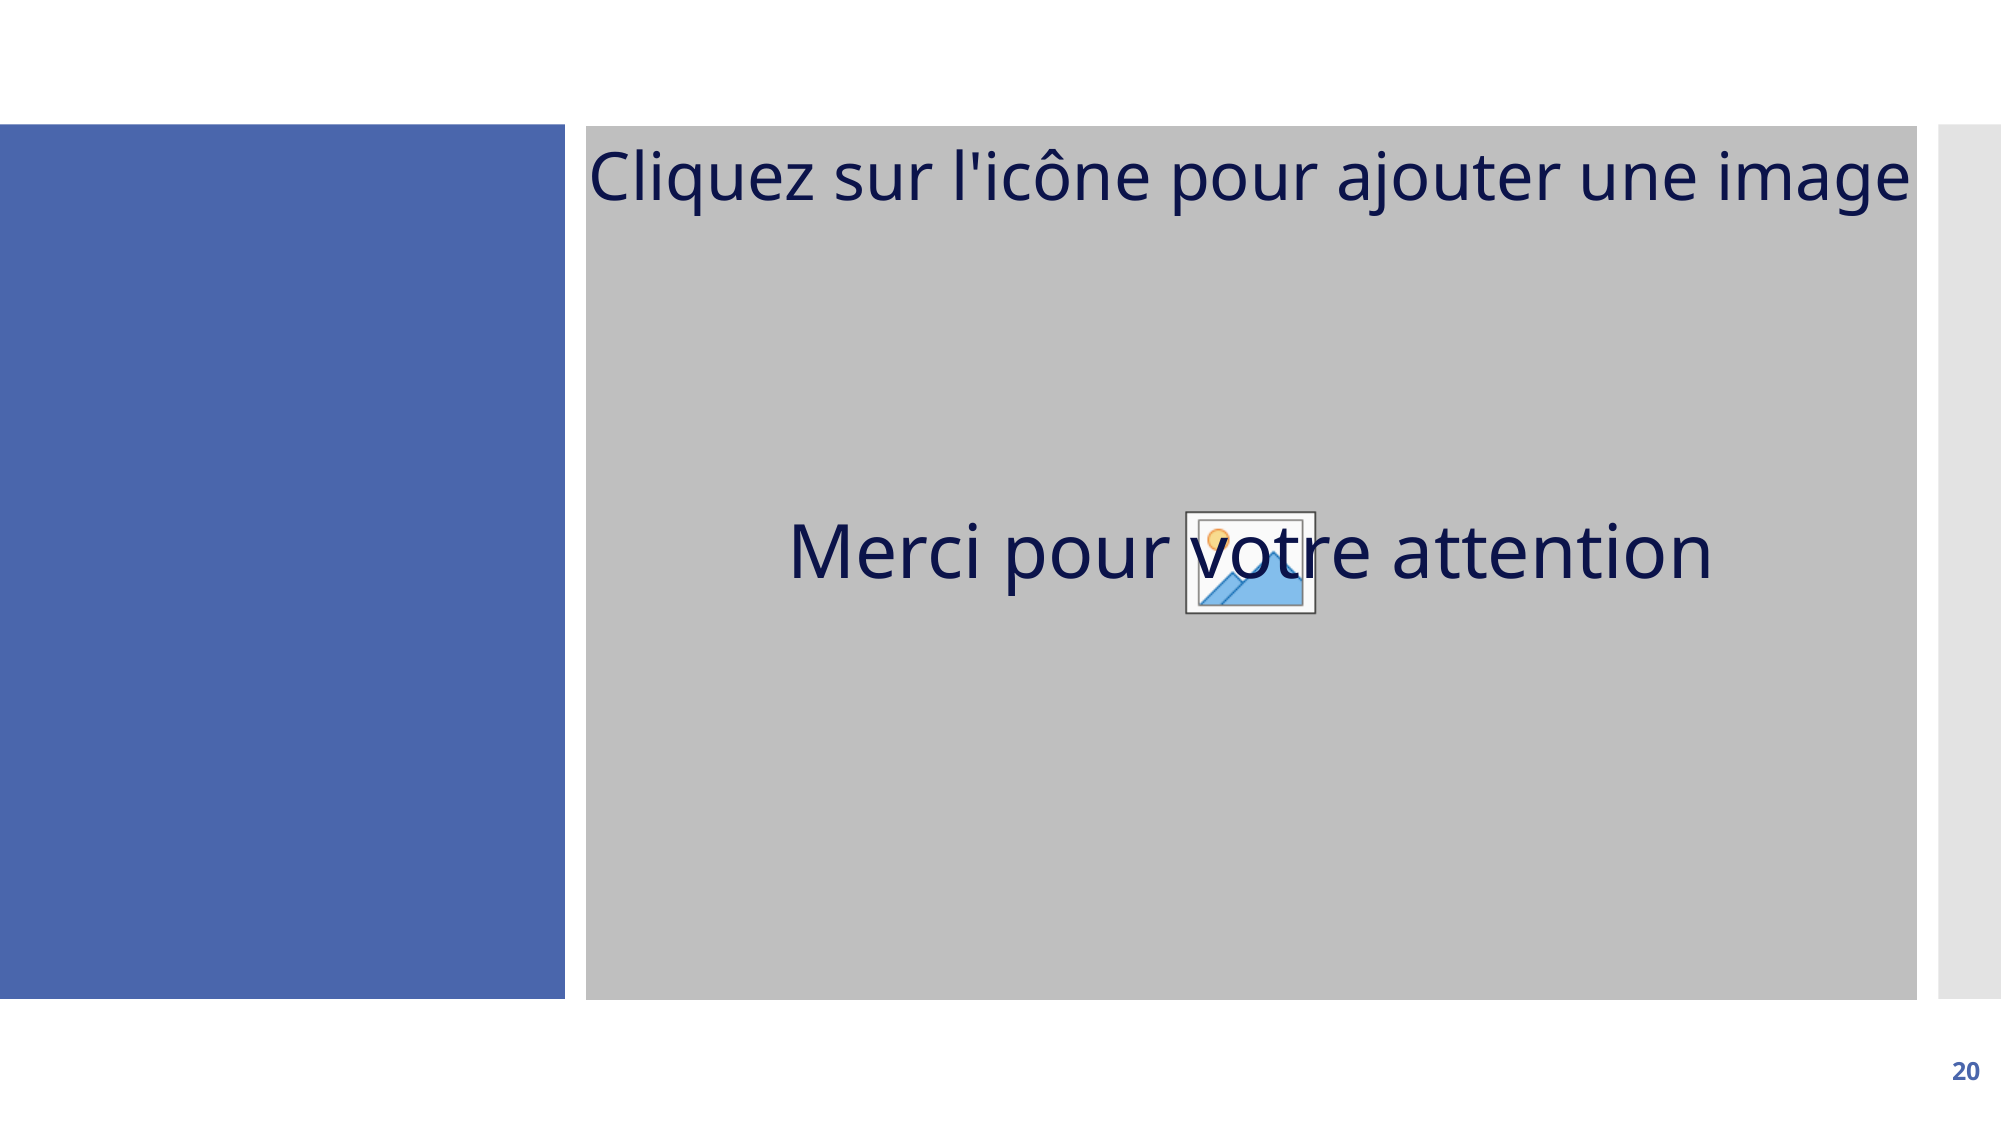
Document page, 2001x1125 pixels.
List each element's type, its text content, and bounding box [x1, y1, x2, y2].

slide_number 20 [1744, 1042, 1996, 1103]
picture [585, 125, 1918, 1001]
